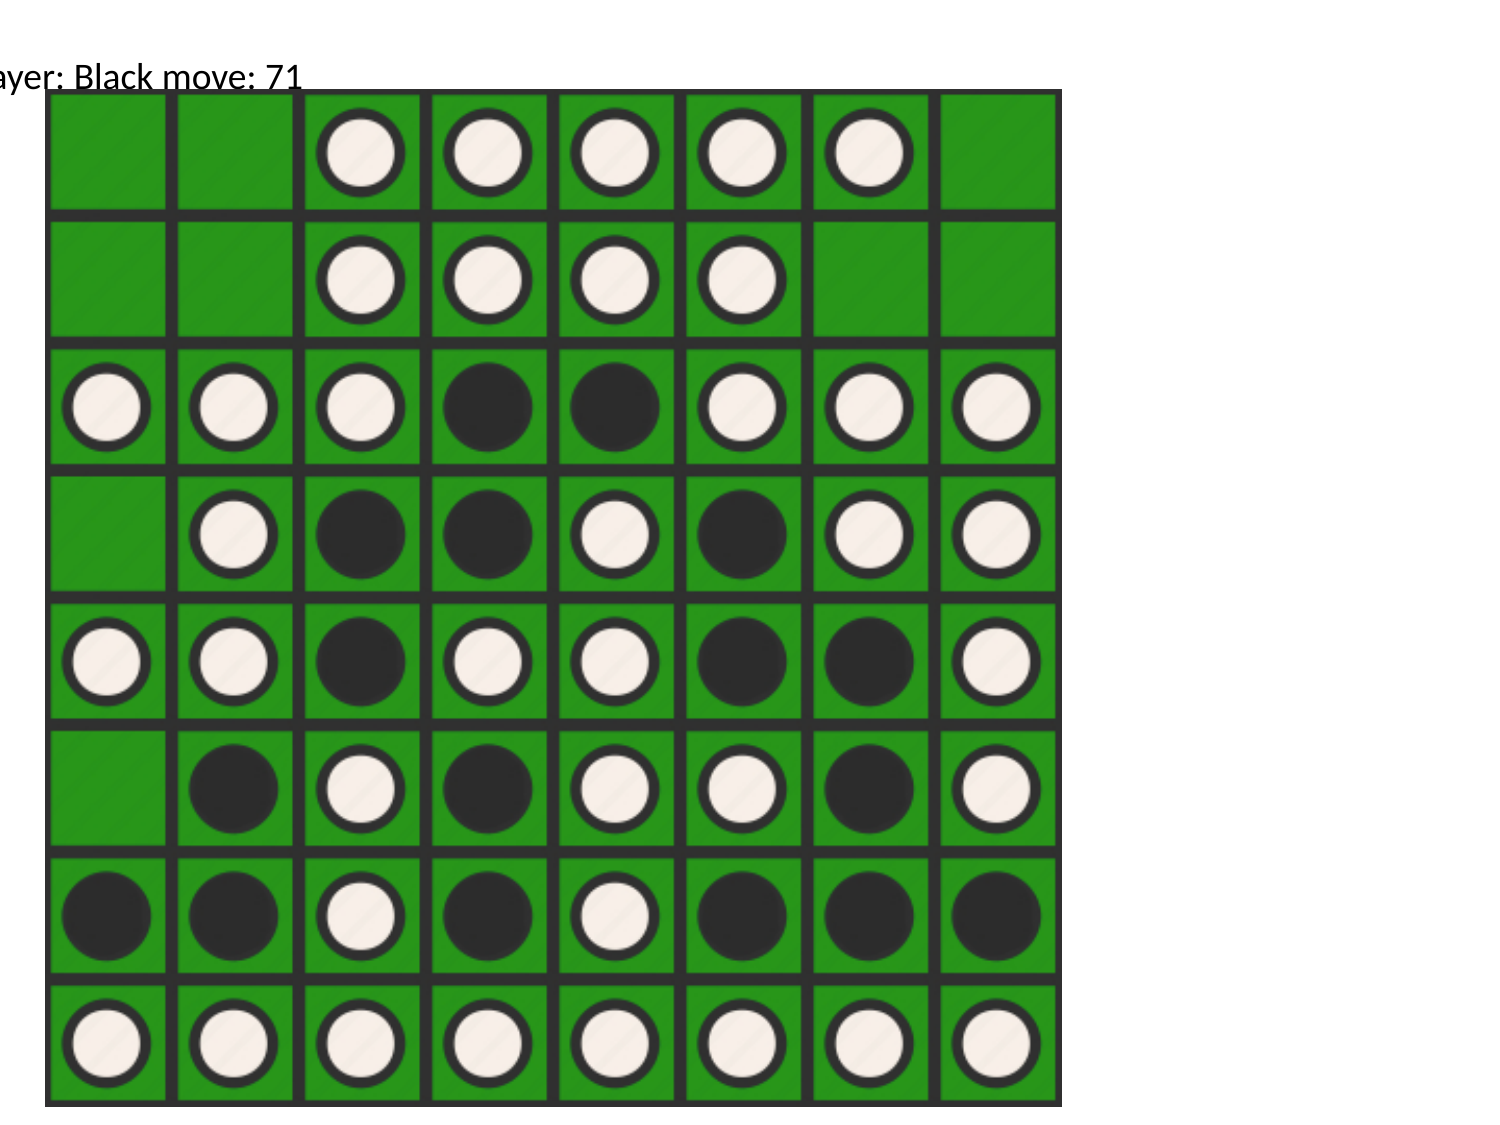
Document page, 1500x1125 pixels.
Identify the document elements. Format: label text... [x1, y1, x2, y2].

text_box turn: 51 player: Black move: 71 [0, 44, 319, 105]
picture [44, 89, 1062, 1107]
